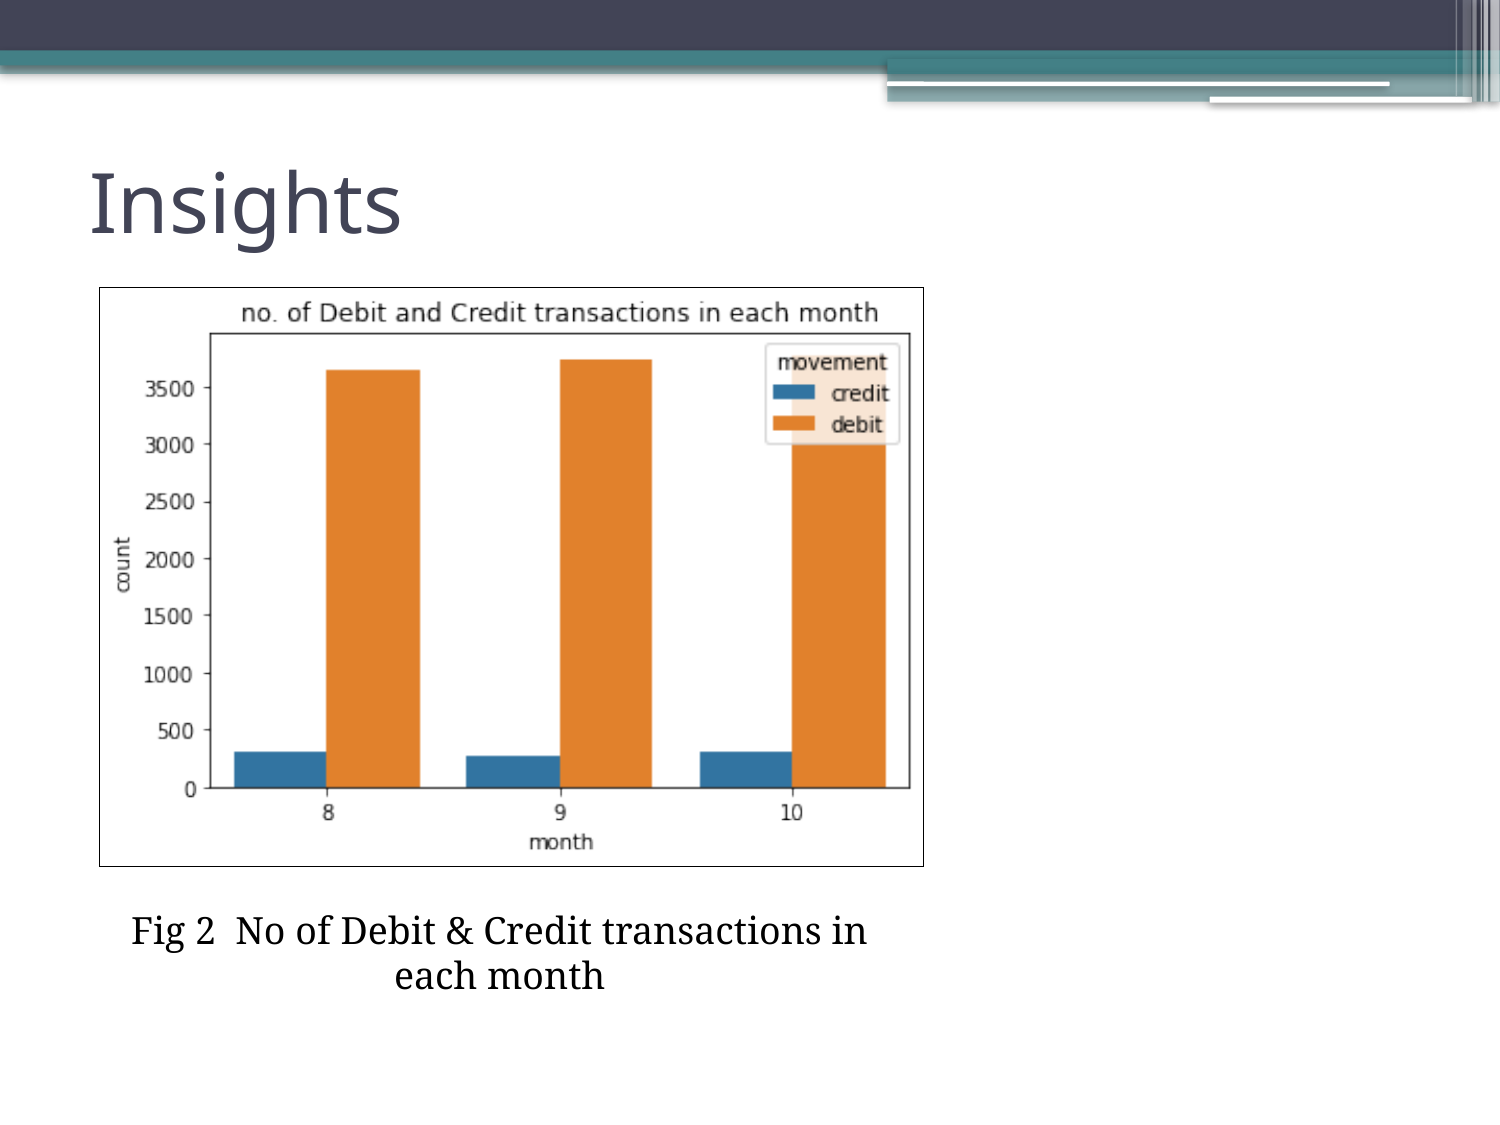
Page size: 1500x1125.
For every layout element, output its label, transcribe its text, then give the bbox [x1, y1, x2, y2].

picture [99, 287, 924, 867]
title Insights [75, 112, 1425, 288]
text_box Fig 2 No of Debit & Credit transactions in each month [75, 899, 925, 1005]
